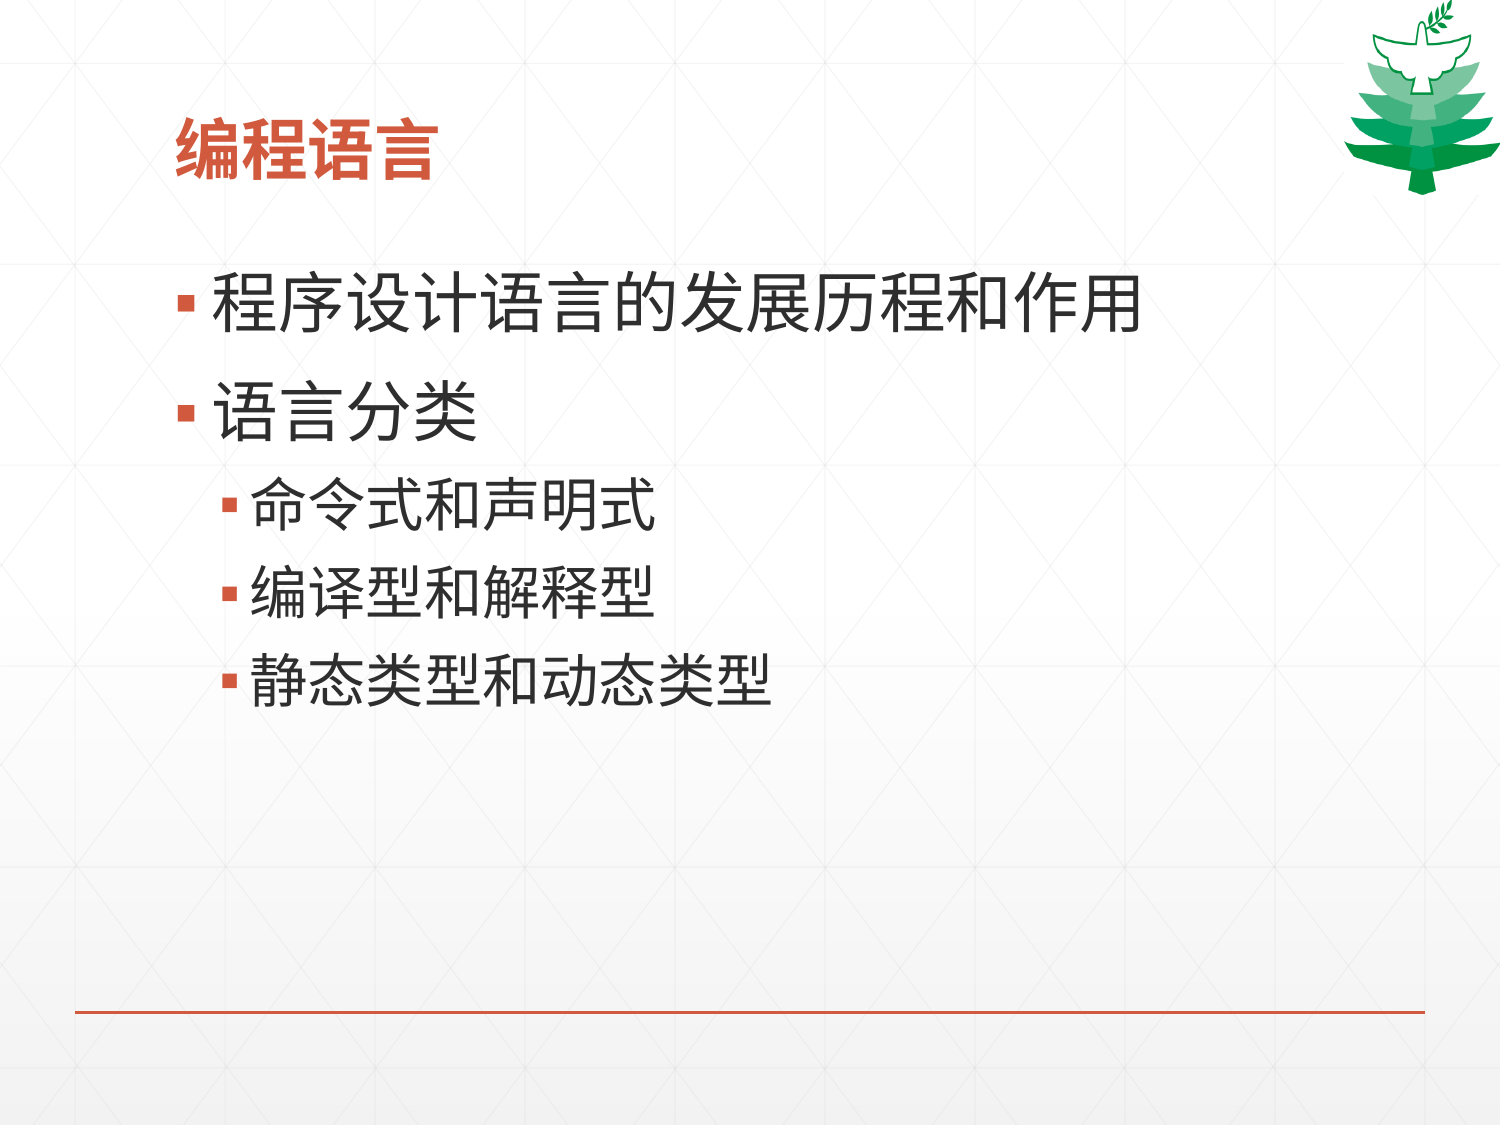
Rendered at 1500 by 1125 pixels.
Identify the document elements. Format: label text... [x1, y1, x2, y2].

list 程序设计语言的发展历程和作用 语言分类 命令式和声明式 编译型和解释型 静态类型和动态类型 [159, 262, 1341, 950]
title 编程语言 [159, 82, 1341, 197]
picture [1344, 0, 1500, 195]
